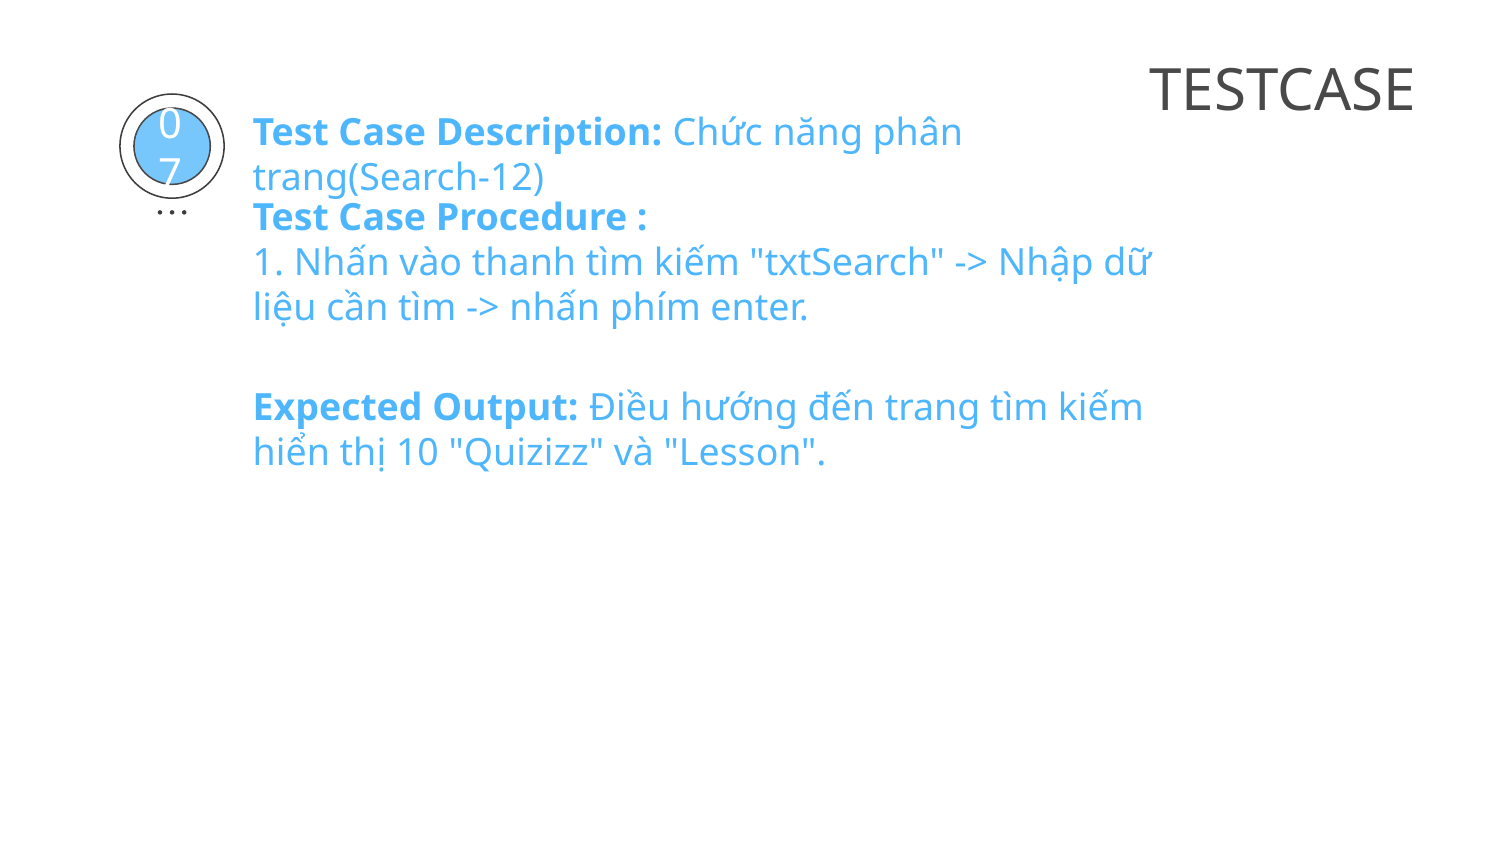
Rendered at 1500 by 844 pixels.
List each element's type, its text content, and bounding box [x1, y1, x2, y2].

subtitle Expected Output: Điều hướng đến trang tìm kiếm hiển thị 10 "Quizizz" và "Lesson". [237, 367, 1204, 484]
subtitle Test Case Description: Chức năng phân trang(Search-12) [237, 93, 1204, 177]
subtitle Test Case Procedure : 1. Nhấn vào thanh tìm kiếm "txtSearch" -> Nhập dữ liệu cần tìm -> nhấn phím enter. [237, 177, 1204, 359]
title TESTCASE [1002, 40, 1432, 135]
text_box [119, 93, 225, 215]
